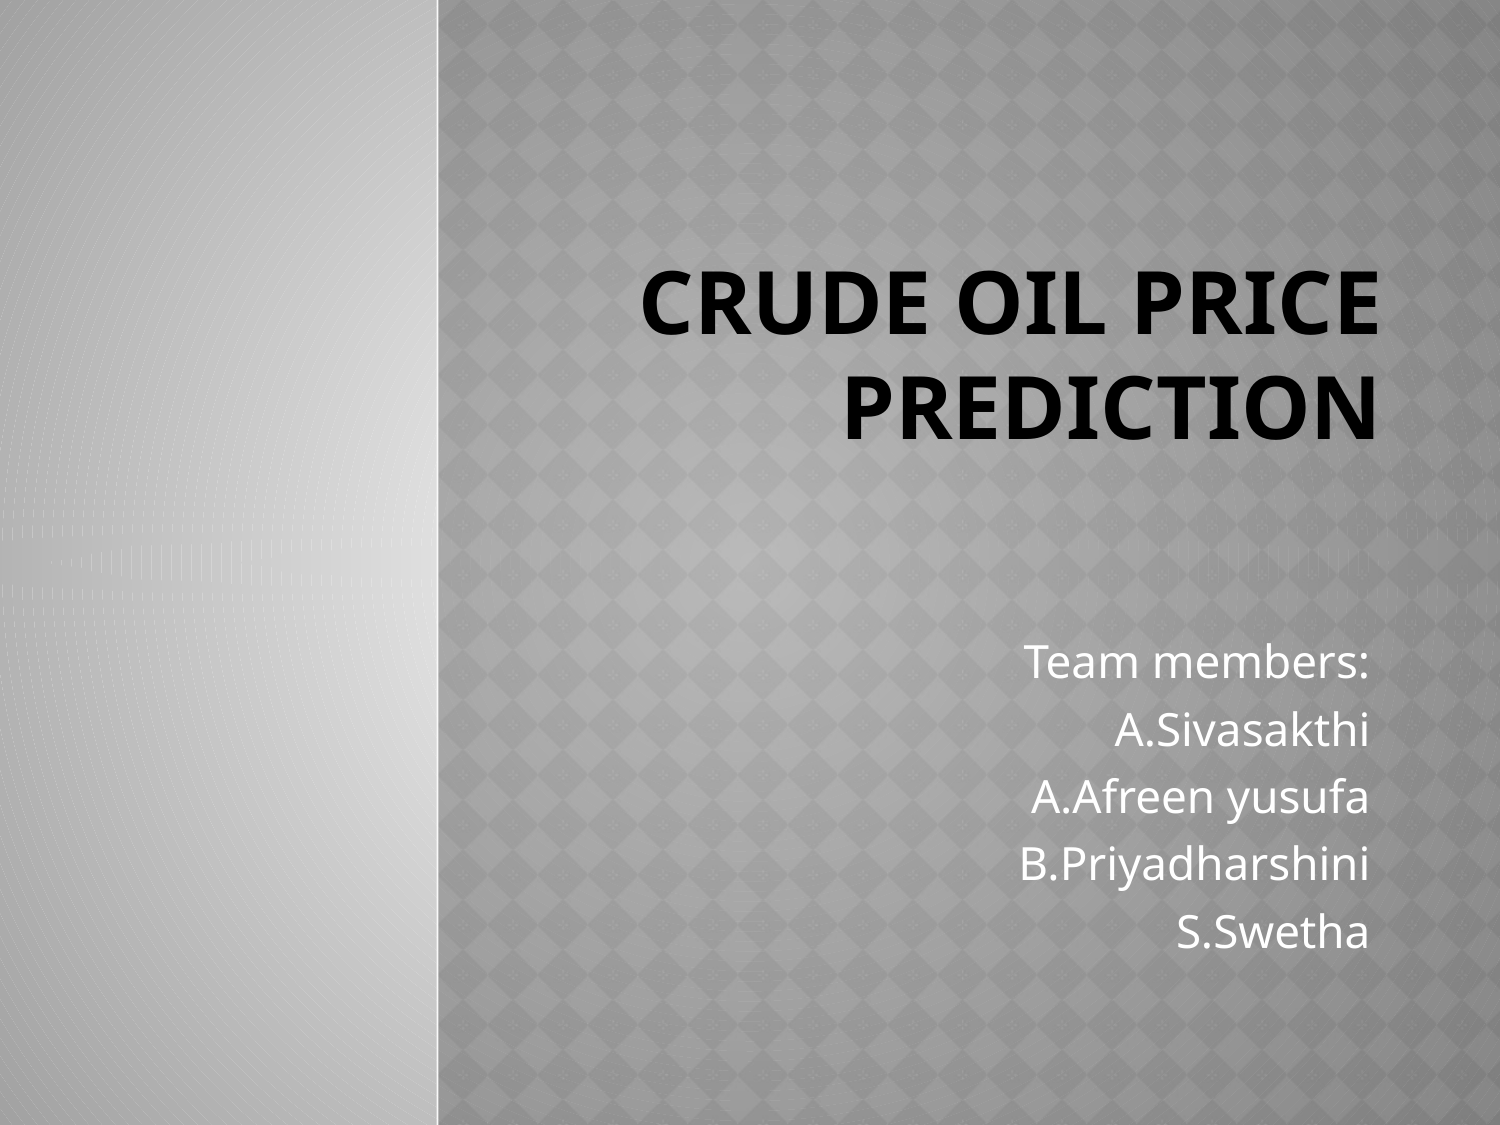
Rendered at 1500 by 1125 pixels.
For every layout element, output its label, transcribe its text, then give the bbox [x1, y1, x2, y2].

title CRUDE OIL PRICE PREDICTION [480, 87, 1390, 457]
subtitle Team members: A.Sivasakthi A.Afreen yusufa B.Priyadharshini S.Swetha [539, 632, 1379, 973]
